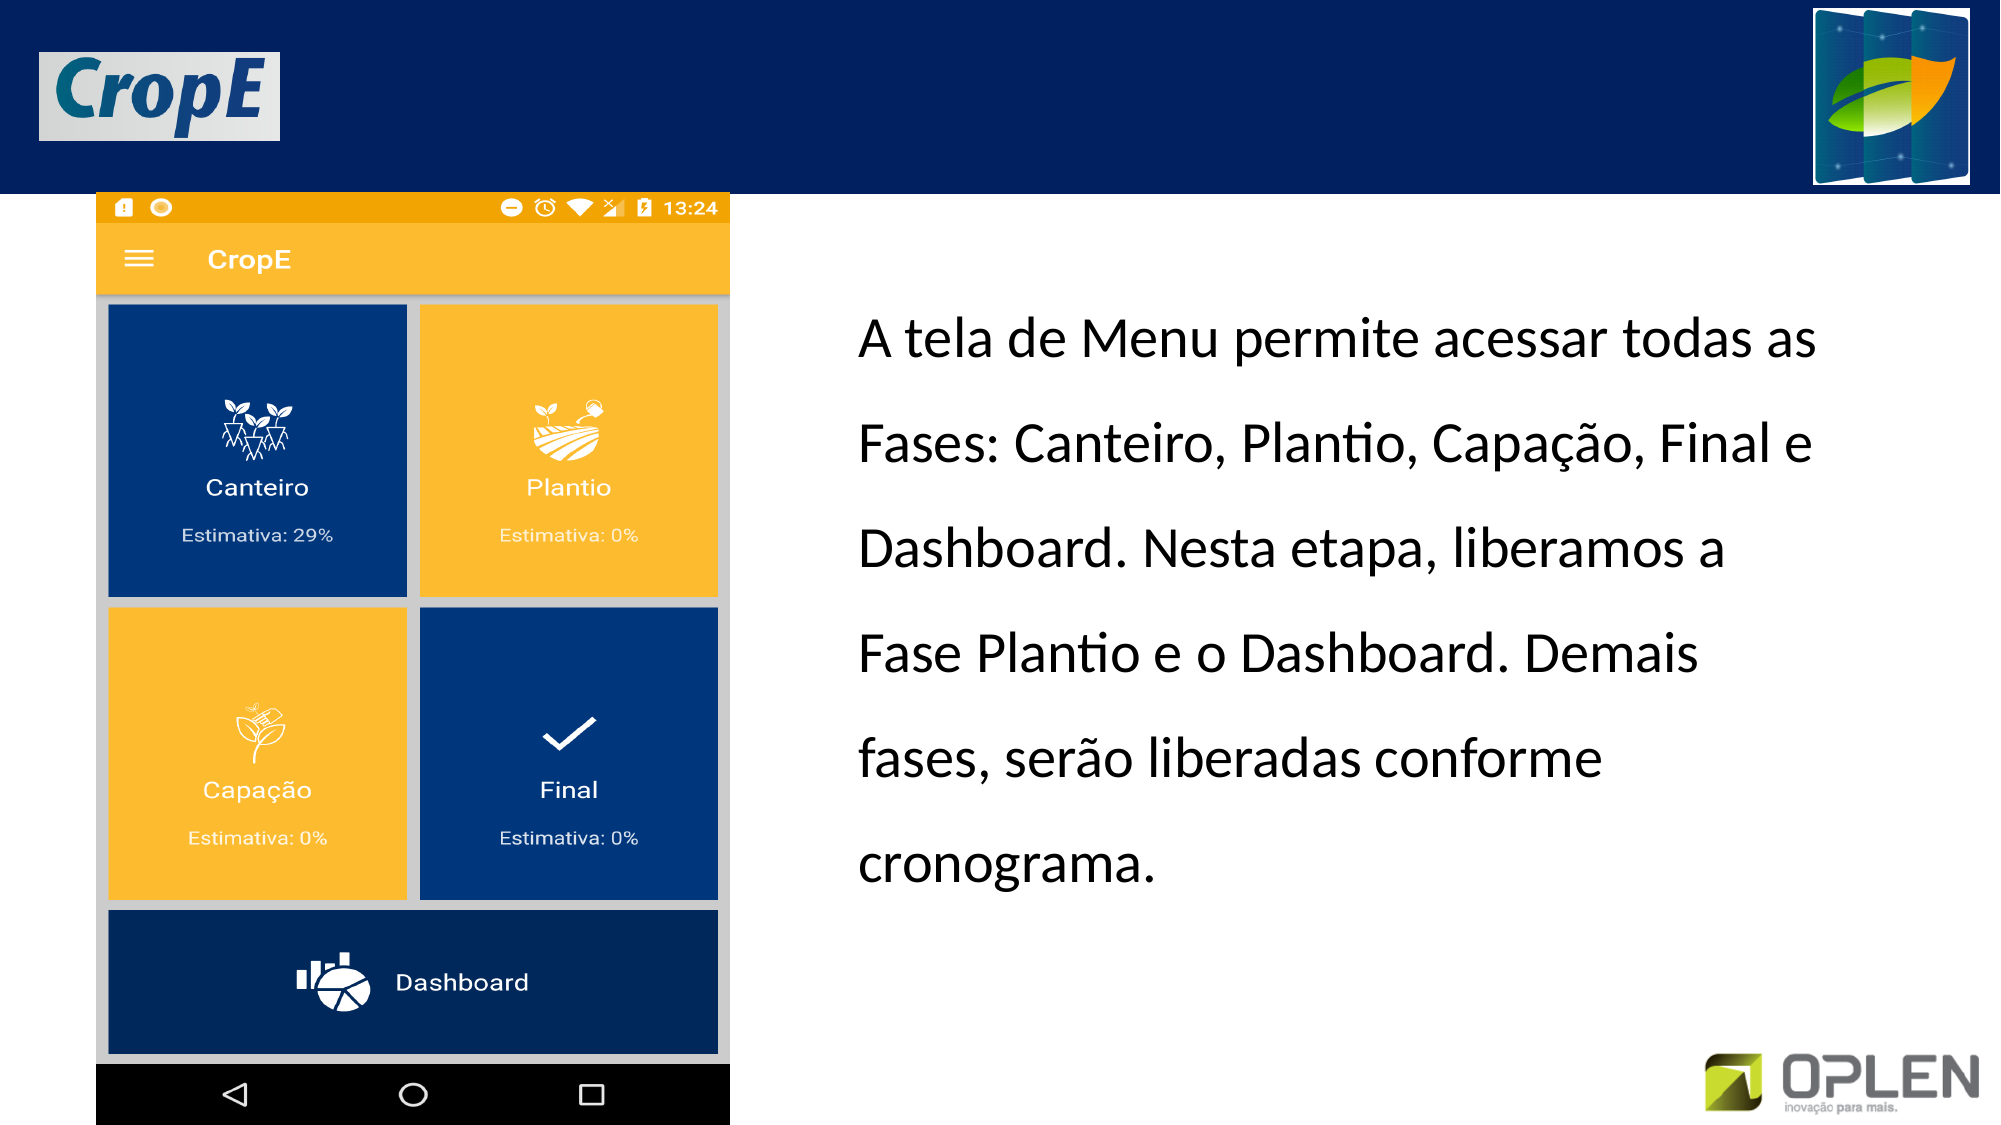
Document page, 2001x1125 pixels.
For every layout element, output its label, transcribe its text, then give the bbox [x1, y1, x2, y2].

text_box A tela de Menu permite acessar todas as Fases: Canteiro, Plantio, Capação, Final e Dashboard. Nesta etapa, liberamos a Fase Plantio e o Dashboard. Demais fases, serão liberadas conforme cronograma. [843, 257, 1835, 902]
picture [1813, 8, 1970, 185]
picture [1699, 1047, 1987, 1125]
picture [39, 52, 280, 141]
text_box [0, 0, 2000, 194]
picture [96, 192, 730, 1125]
